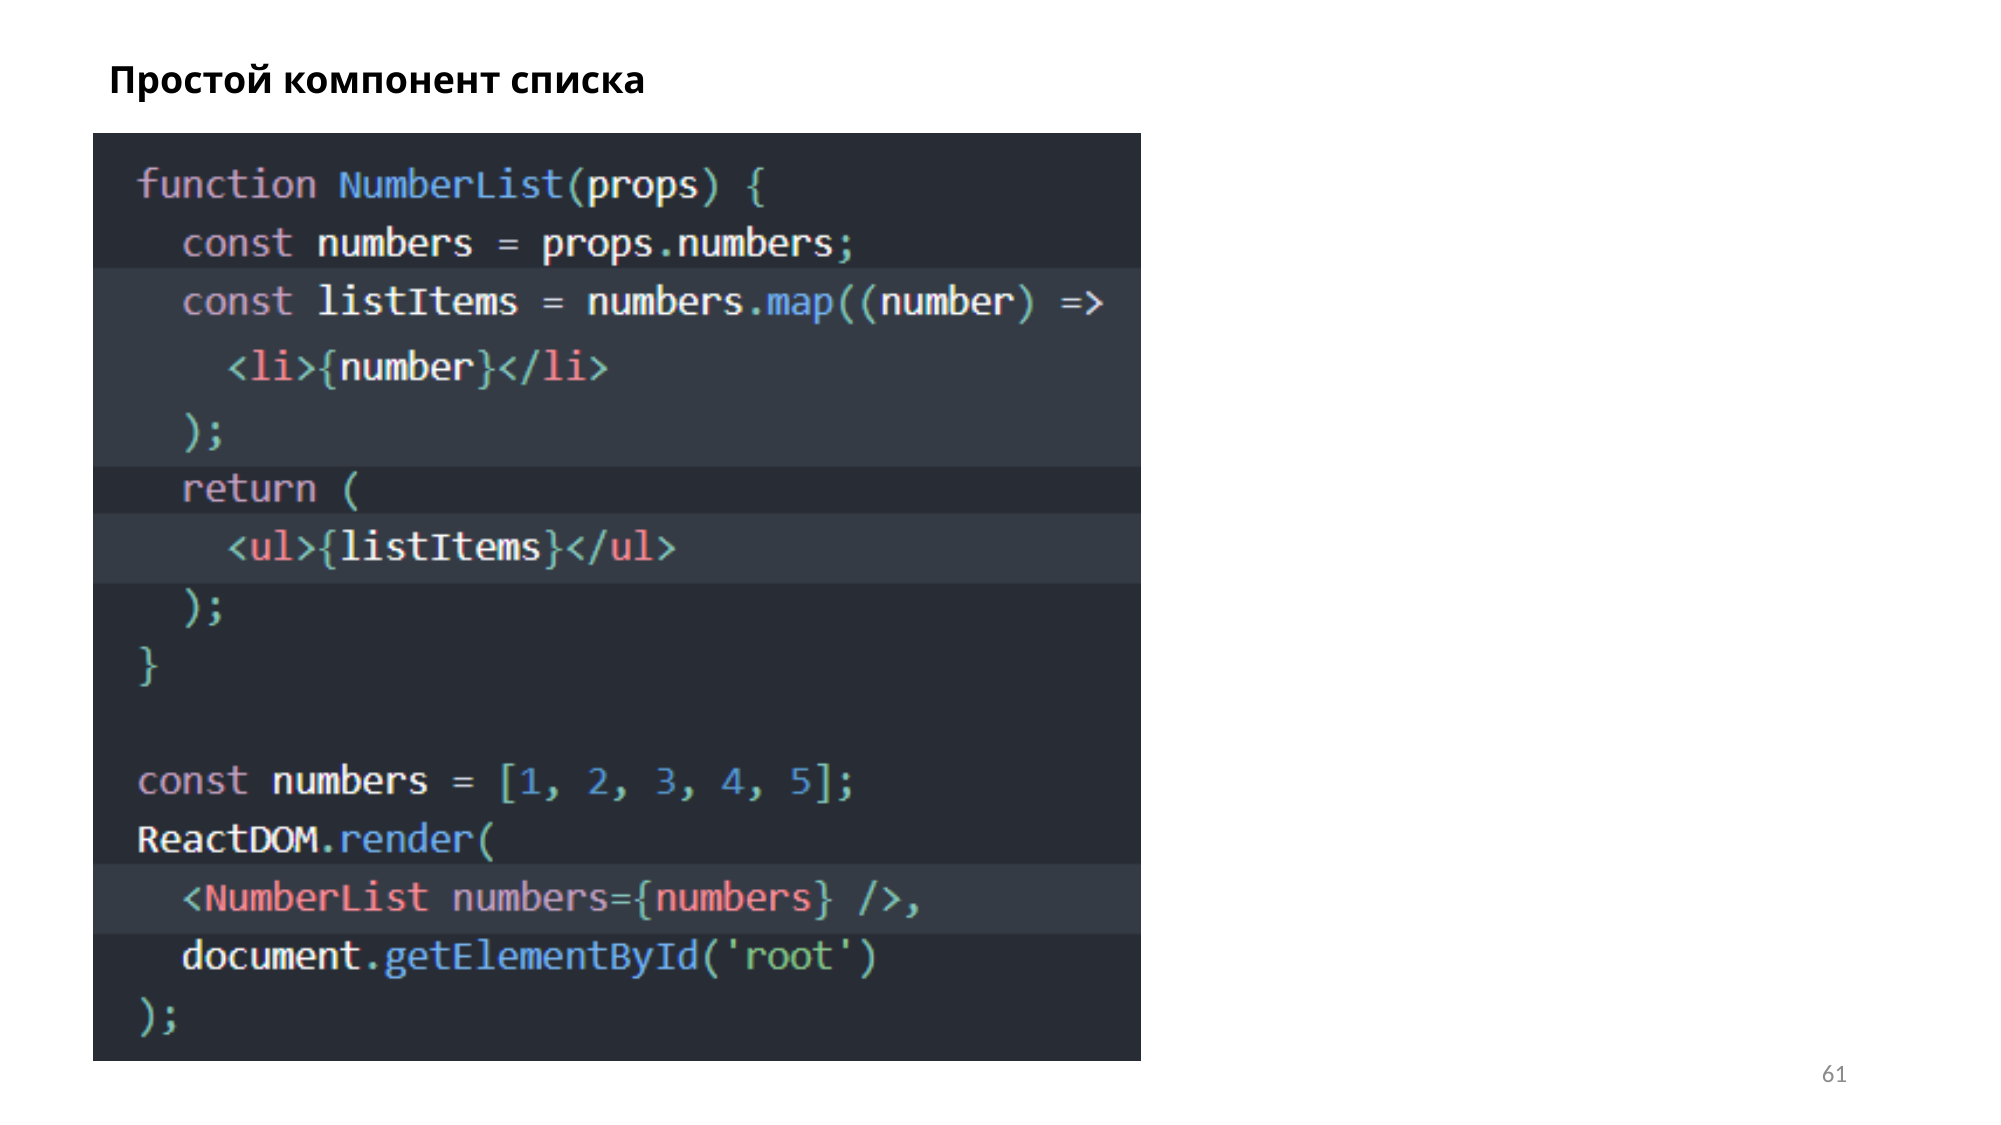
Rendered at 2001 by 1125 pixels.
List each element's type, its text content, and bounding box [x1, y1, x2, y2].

text_box Простой компонент списка [93, 48, 1094, 109]
slide_number 61 [1412, 1042, 1863, 1103]
picture [93, 133, 1141, 1061]
